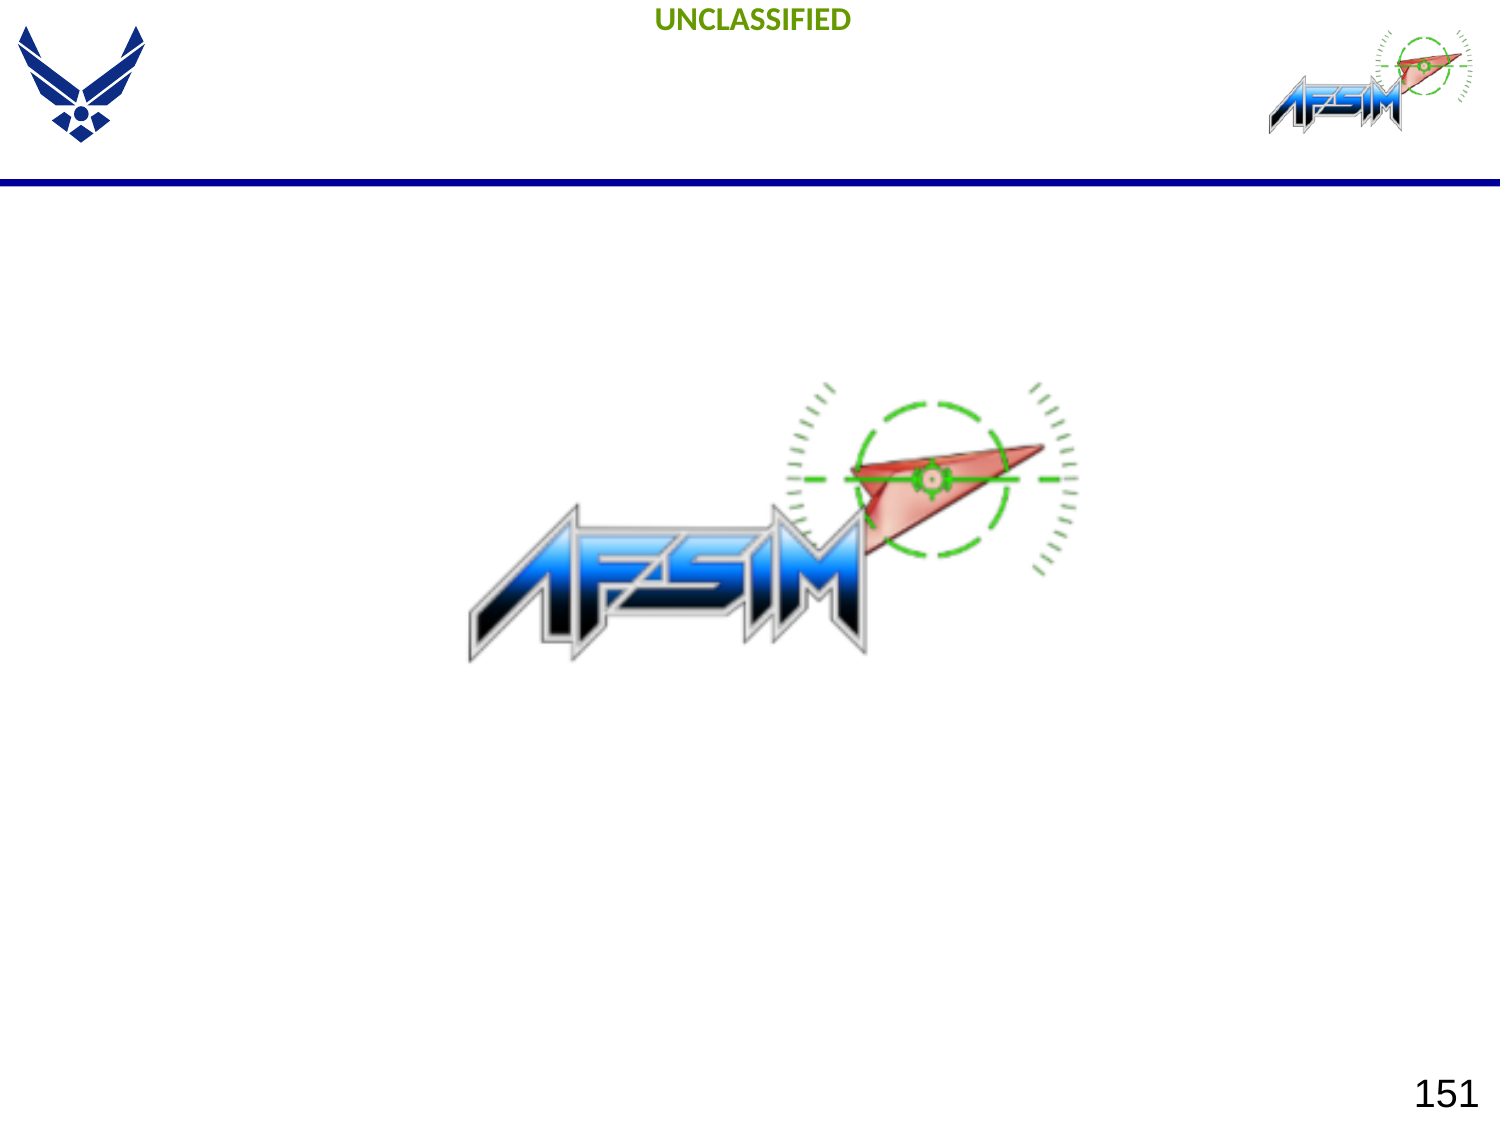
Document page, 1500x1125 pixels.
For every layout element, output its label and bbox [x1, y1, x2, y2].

picture [1262, 17, 1485, 143]
picture [450, 349, 1116, 688]
